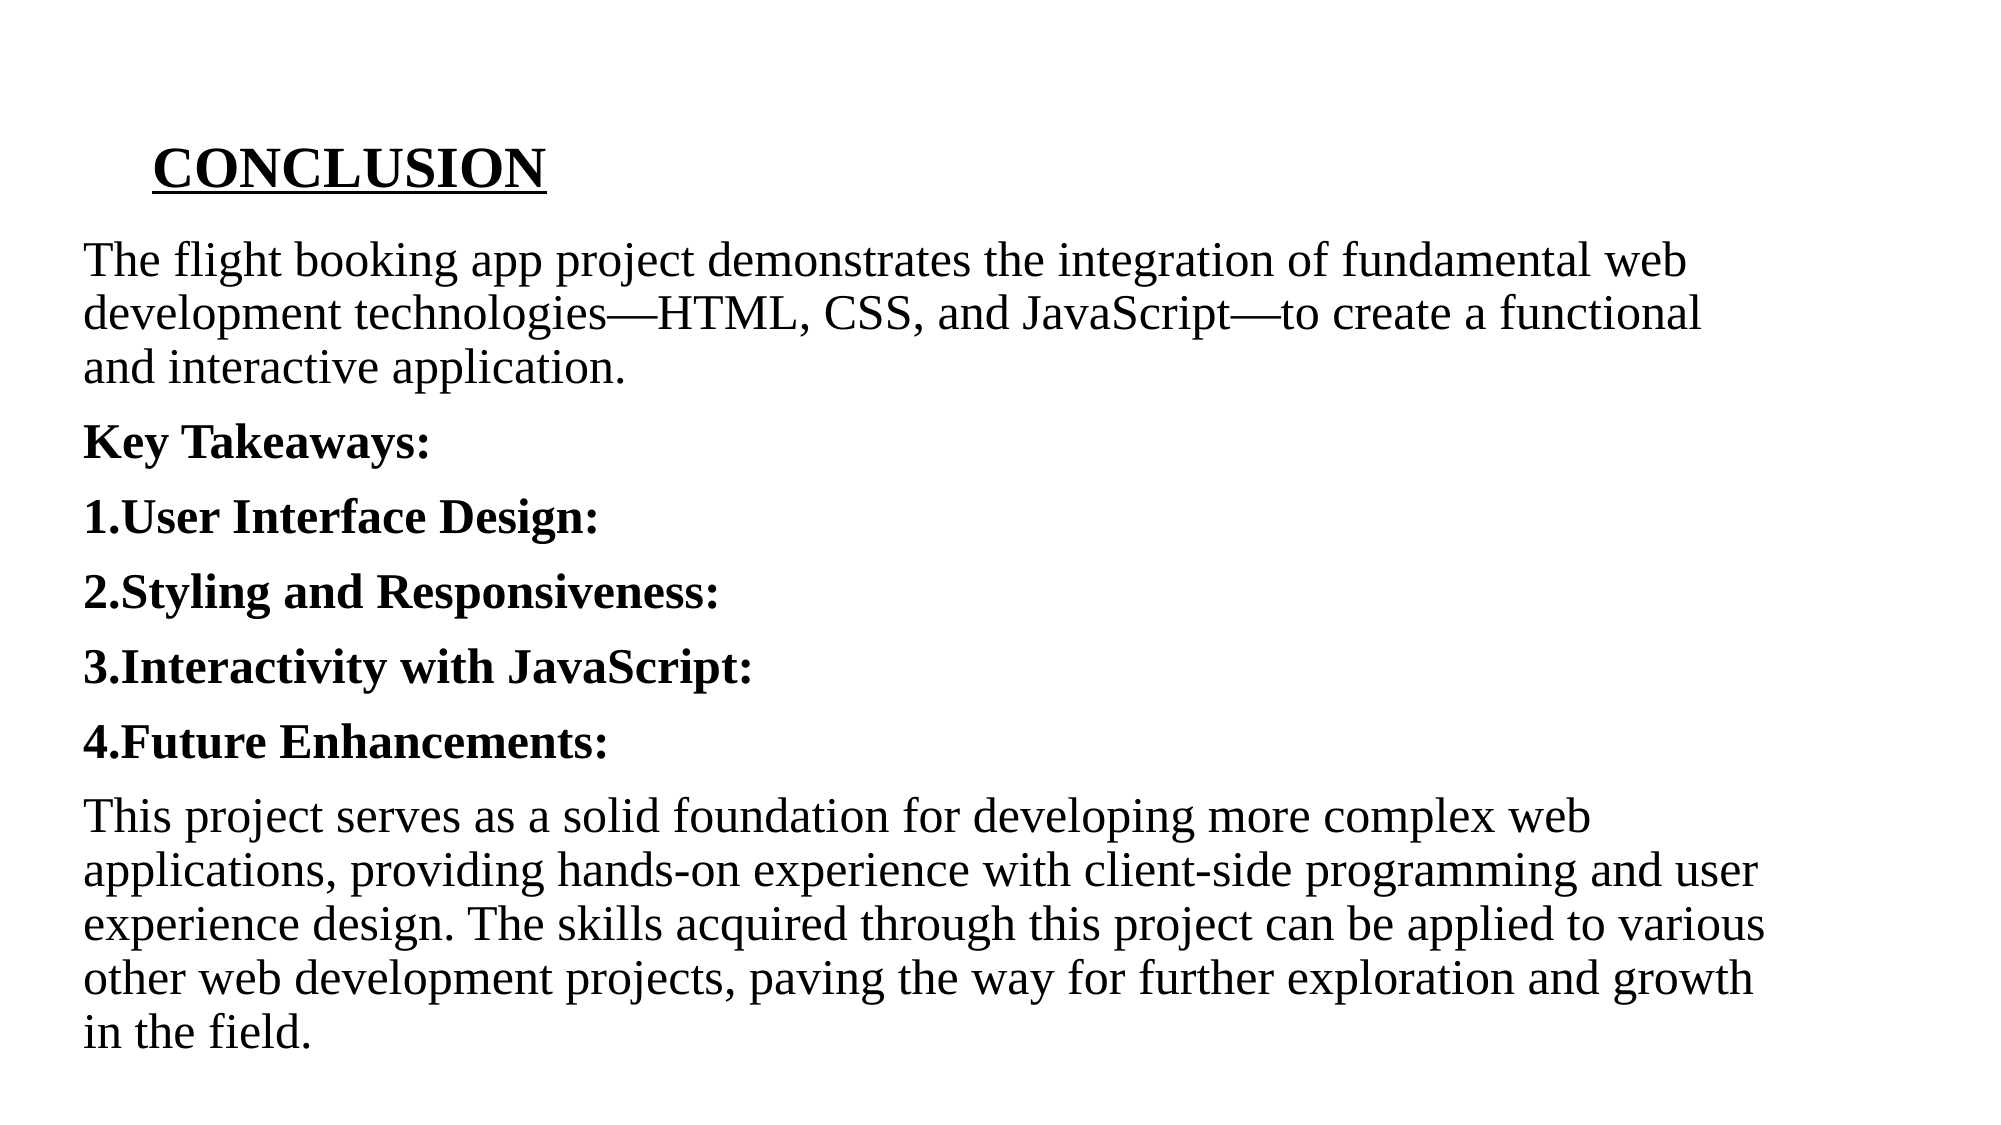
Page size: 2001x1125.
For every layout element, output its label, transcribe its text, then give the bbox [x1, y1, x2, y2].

title CONCLUSION [137, 59, 1863, 278]
list The flight booking app project demonstrates the integration of fundamental web development technologies—HTML, CSS, and JavaScript—to create a functional and interactive application. Key Takeaways: User Interface Design: Styling and Responsiveness: Interactivity with JavaScript: Future Enhancements: This project serves as a solid foundation for developing more complex web applications, providing hands-on experience with client-side programming and user experience design. The skills acquired through this project can be applied to various other web development projects, paving the way for further exploration and growth in the field. [68, 225, 1794, 1125]
